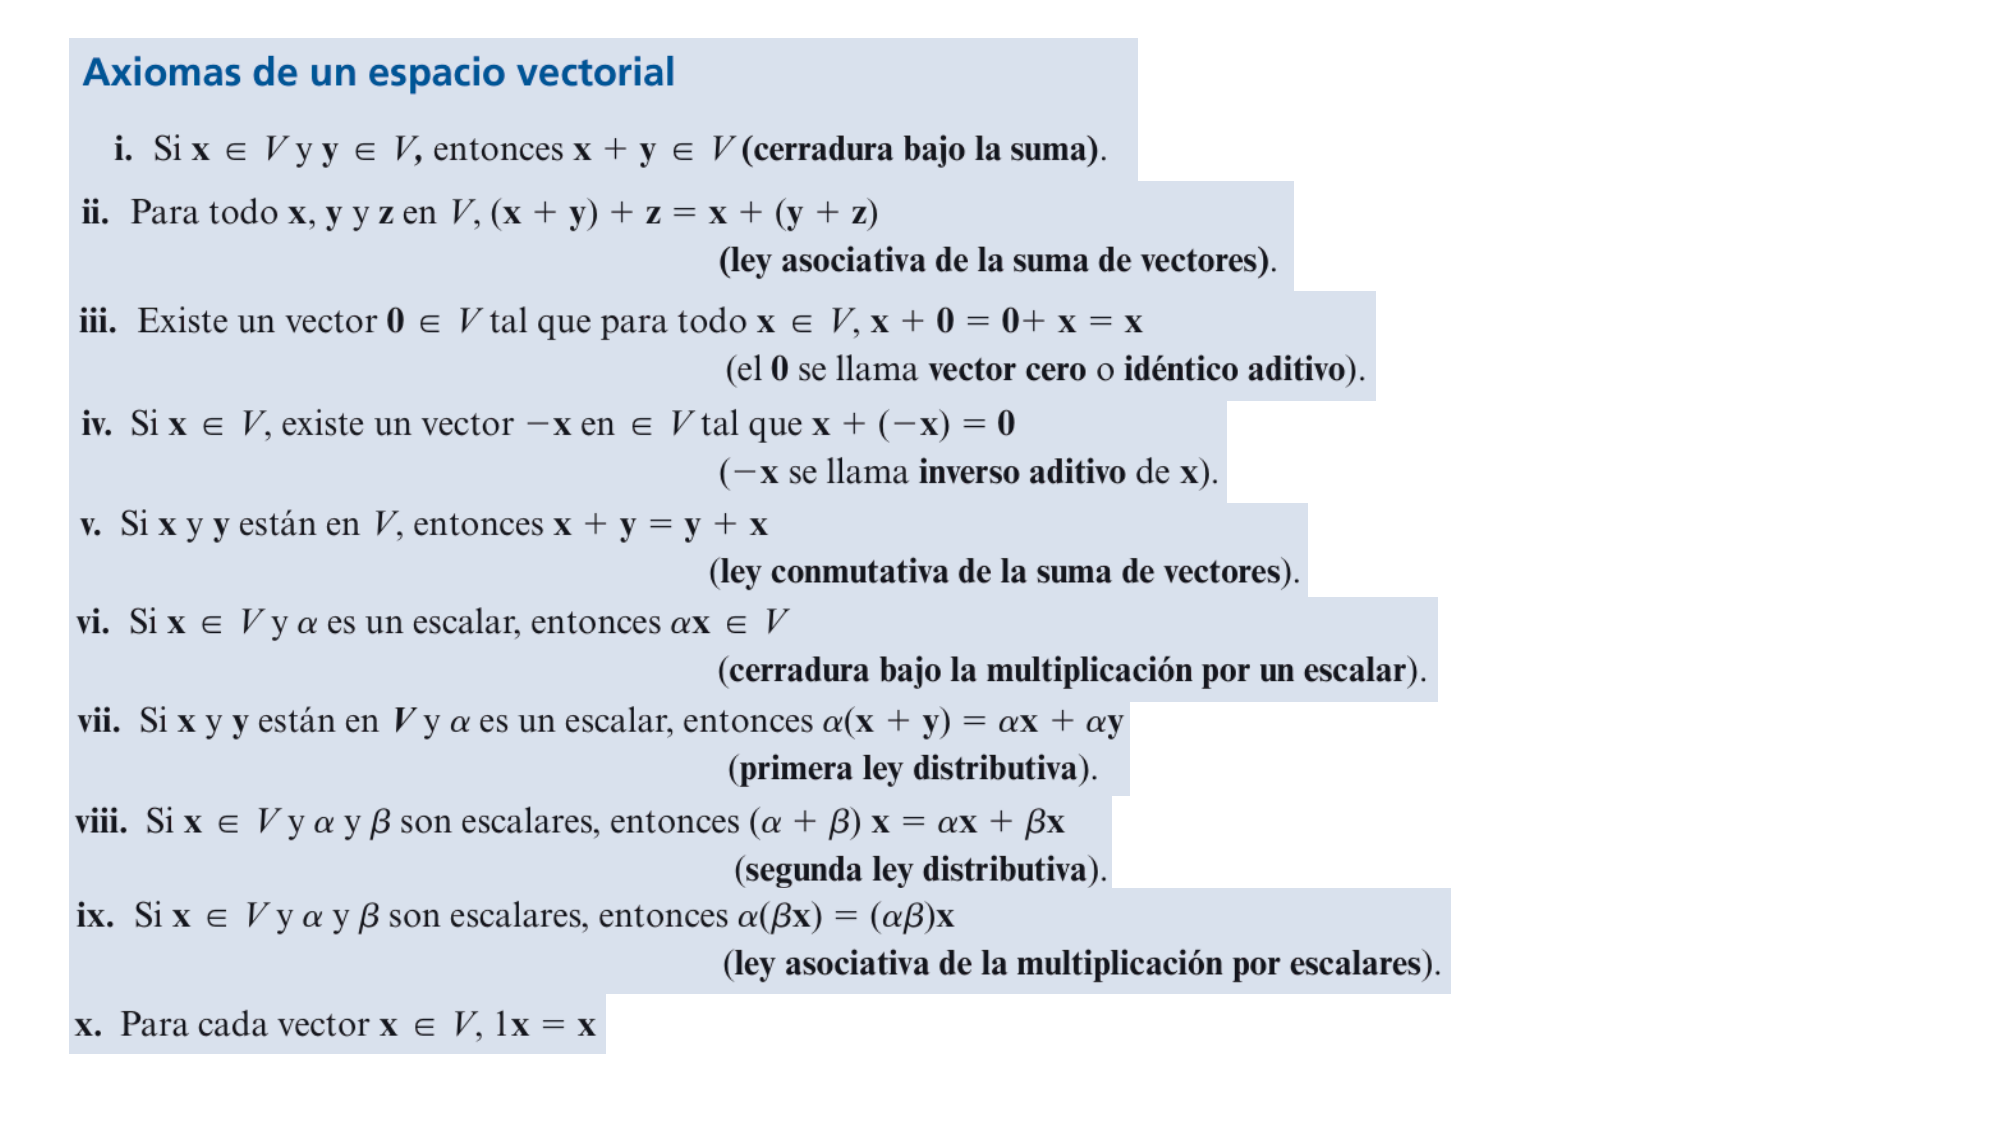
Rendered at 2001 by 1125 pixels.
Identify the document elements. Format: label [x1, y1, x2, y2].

picture [69, 38, 1451, 1054]
